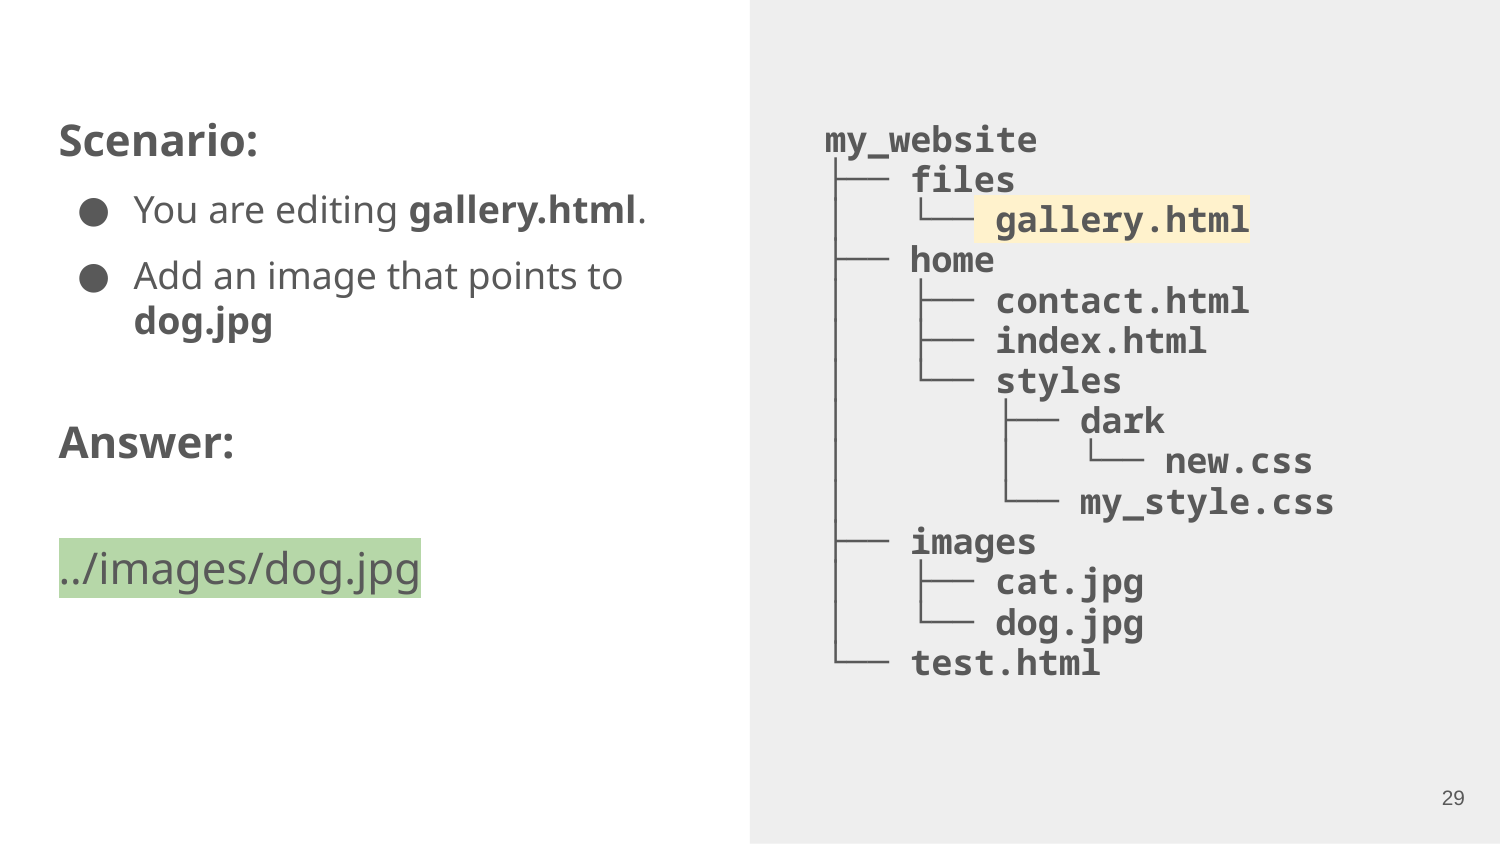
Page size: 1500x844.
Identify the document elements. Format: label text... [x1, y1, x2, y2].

slide_number ‹#› [1389, 764, 1480, 830]
subtitle Scenario: You are editing gallery.html. Add an image that points to dog.jpg Answer: ../images/dog.jpg [43, 97, 708, 765]
list my_website ├── files │ └── gallery.html ├── home │ ├── contact.html │ ├── index.html │ └── styles │ ├── dark │ │ └── new.css │ └── my_style.css ├── images │ ├── cat.jpg │ └── dog.jpg └── test.html [810, 118, 1500, 725]
